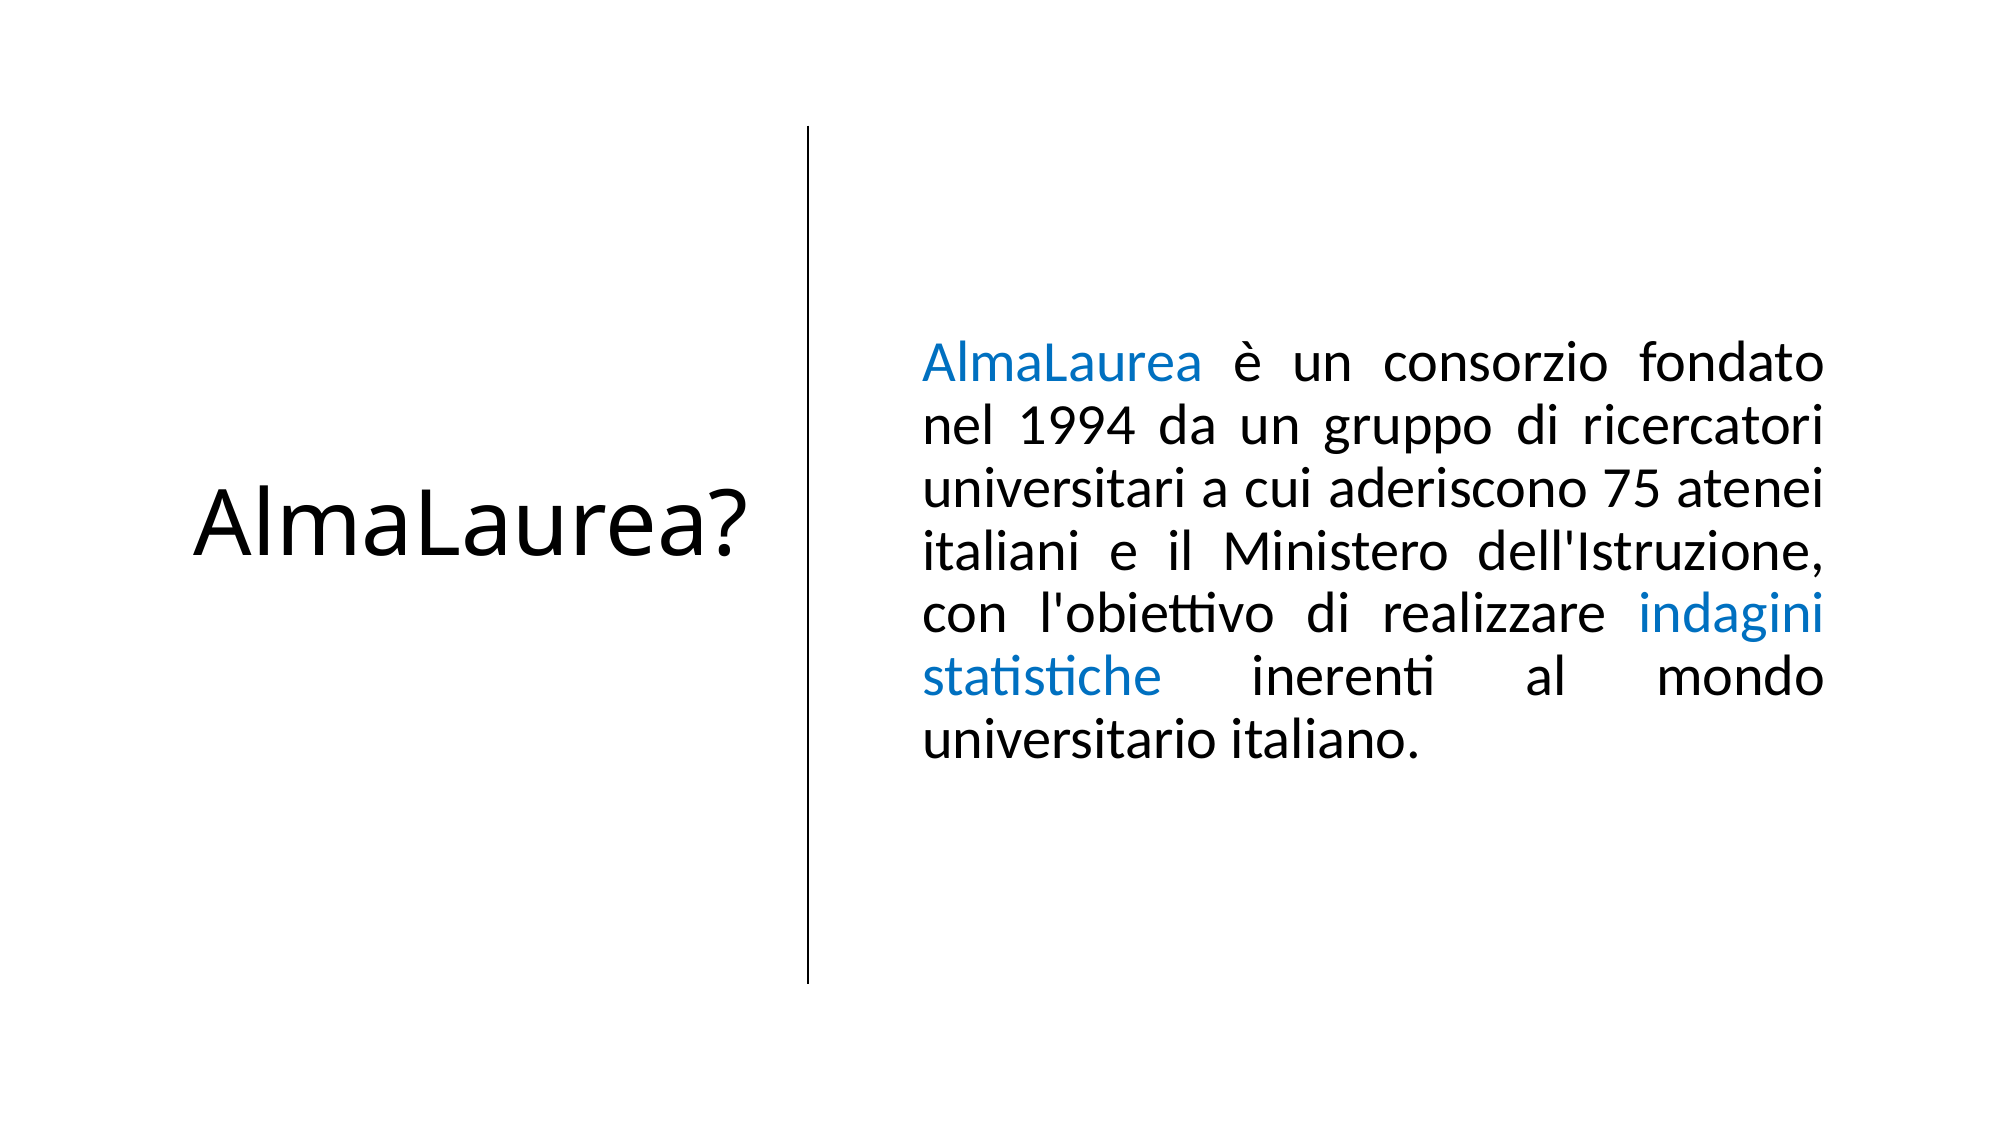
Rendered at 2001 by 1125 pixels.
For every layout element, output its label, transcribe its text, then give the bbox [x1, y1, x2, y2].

title AlmaLaurea? [137, 59, 806, 992]
list AlmaLaurea è un consorzio fondato nel 1994 da un gruppo di ricercatori universitari a cui aderiscono 75 atenei italiani e il Ministero dell'Istruzione, con l'obiettivo di realizzare indagini statistiche inerenti al mondo universitario italiano. [907, 323, 1841, 802]
